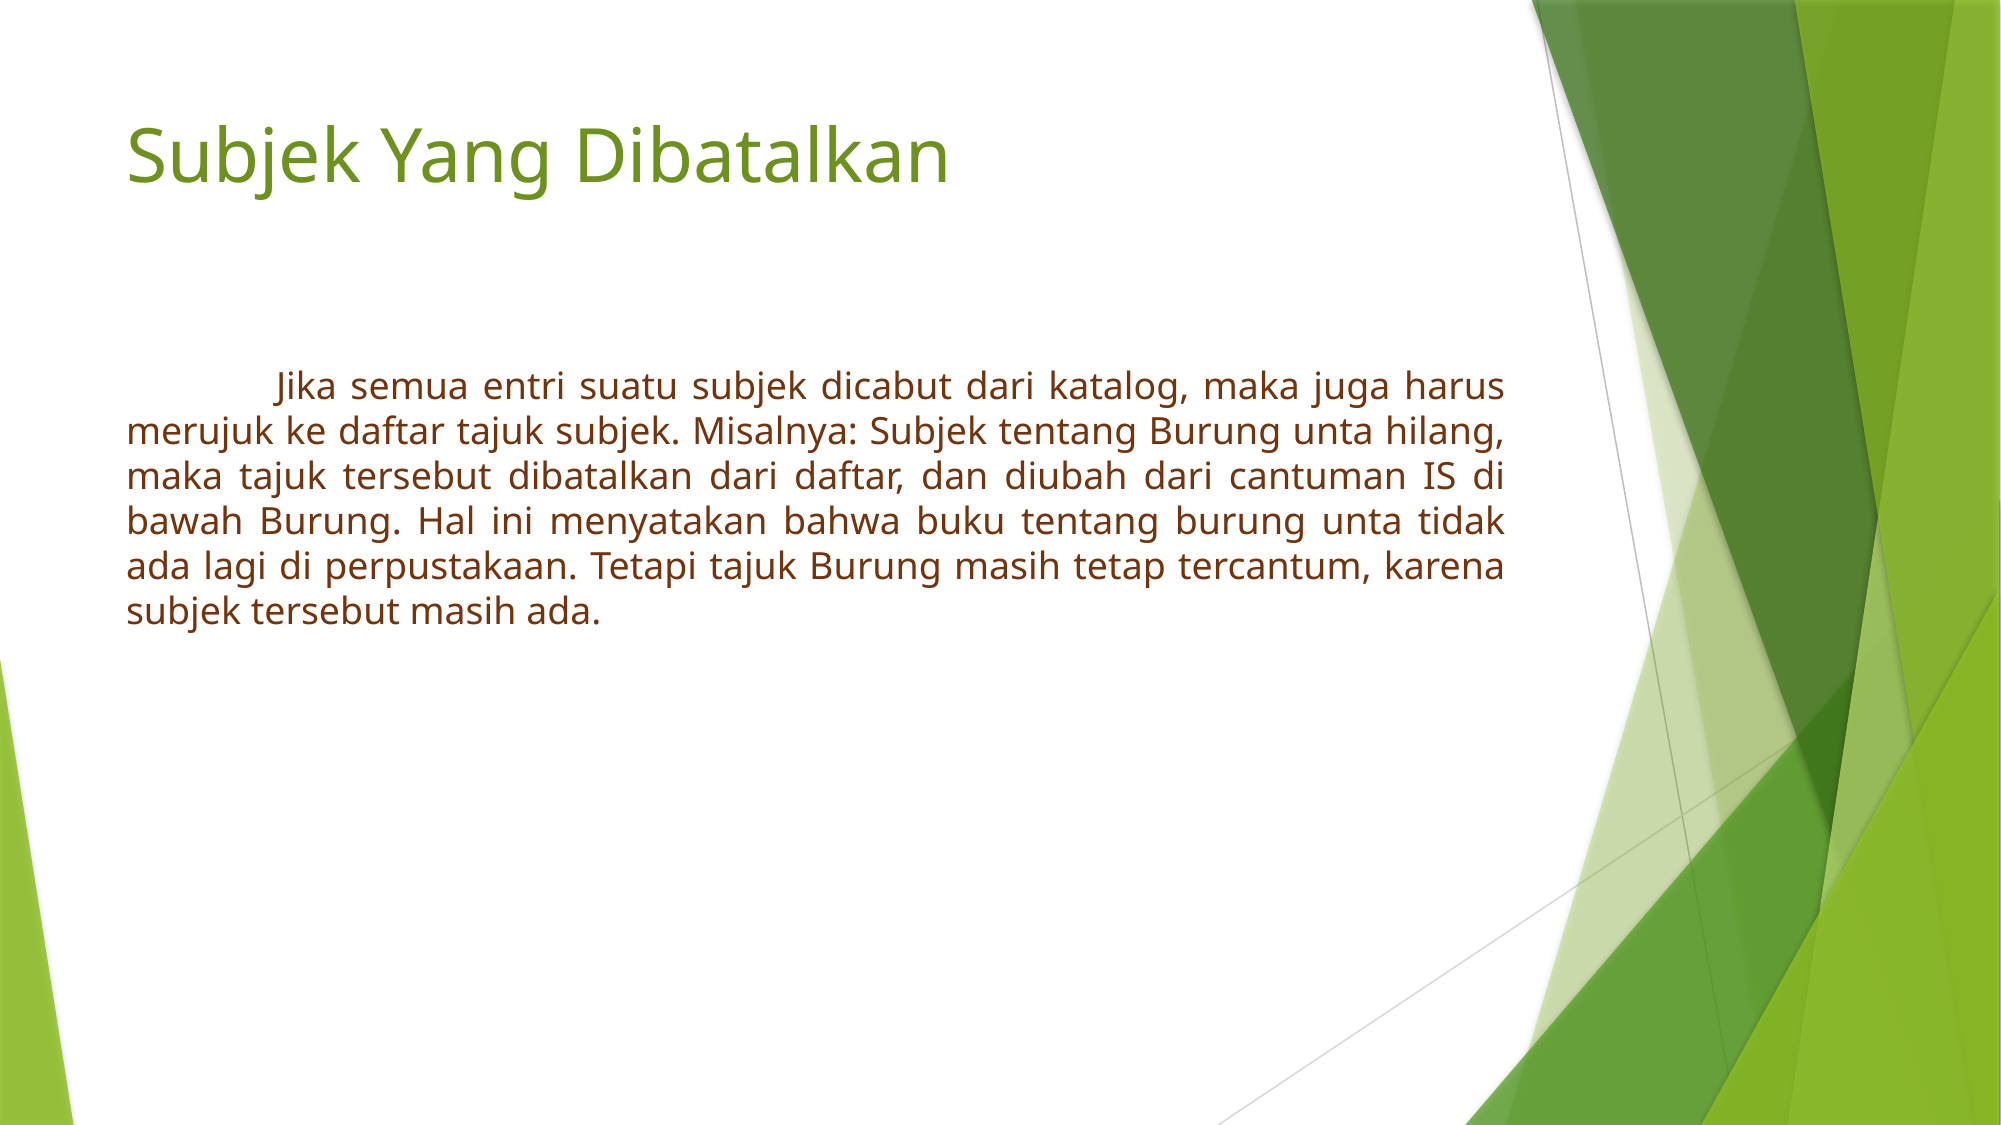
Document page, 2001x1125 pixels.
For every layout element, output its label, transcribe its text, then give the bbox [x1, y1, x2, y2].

title Subjek Yang Dibatalkan [111, 99, 1522, 317]
list Jika semua entri suatu subjek dicabut dari katalog, maka juga harus merujuk ke daftar tajuk subjek. Misalnya: Subjek tentang Burung unta hilang, maka tajuk tersebut dibatalkan dari daftar, dan diubah dari cantuman IS di bawah Burung. Hal ini menyatakan bahwa buku tentang burung unta tidak ada lagi di perpustakaan. Tetapi tajuk Burung masih tetap tercantum, karena subjek tersebut masih ada. [111, 354, 1522, 992]
